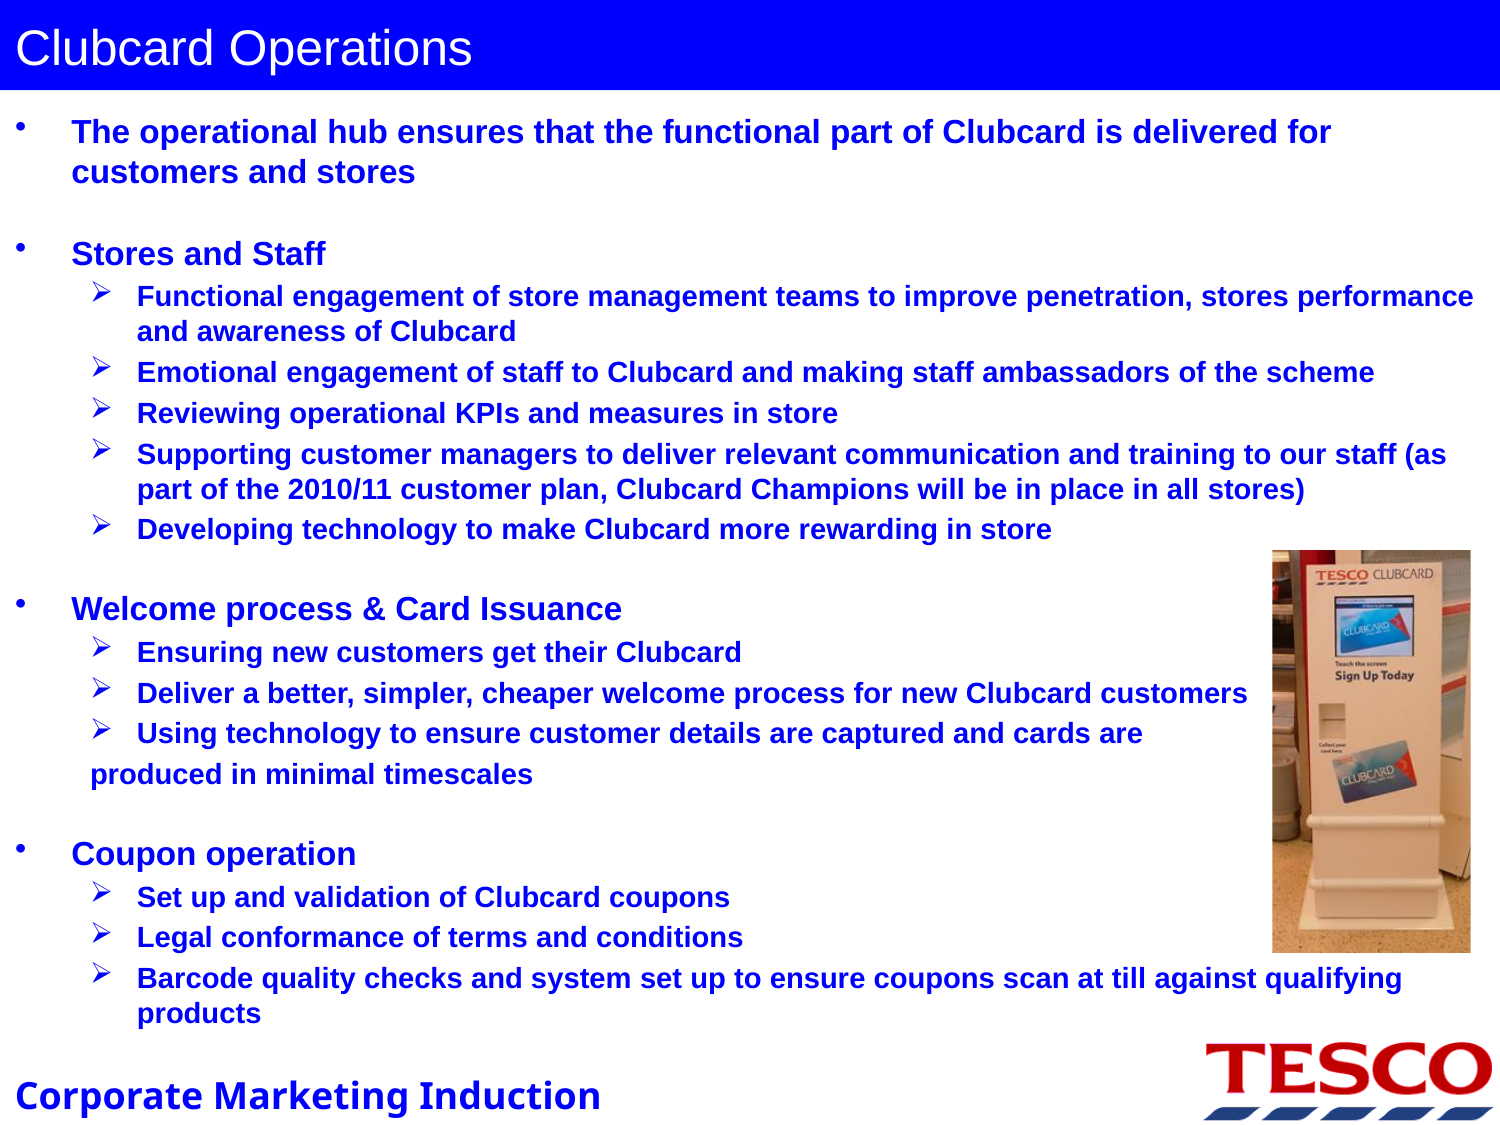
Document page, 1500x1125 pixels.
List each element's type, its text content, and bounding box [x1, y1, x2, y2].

list The operational hub ensures that the functional part of Clubcard is delivered for customers and stores Stores and Staff Functional engagement of store management teams to improve penetration, stores performance and awareness of Clubcard Emotional engagement of staff to Clubcard and making staff ambassadors of the scheme Reviewing operational KPIs and measures in store Supporting customer managers to deliver relevant communication and training to our staff (as part of the 2010/11 customer plan, Clubcard Champions will be in place in all stores) Developing technology to make Clubcard more rewarding in store Welcome process & Card Issuance Ensuring new customers get their Clubcard Deliver a better, simpler, cheaper welcome process for new Clubcard customers Using technology to ensure customer details are captured and cards are produced in minimal timescales Coupon operation Set up and validation of Clubcard coupons Legal conformance of terms and conditions Barcode quality checks and system set up to ensure coupons scan at till against qualifying products [0, 66, 1500, 1012]
title Clubcard Operations [0, 0, 1500, 66]
picture [1203, 1042, 1494, 1125]
picture [1272, 550, 1471, 953]
